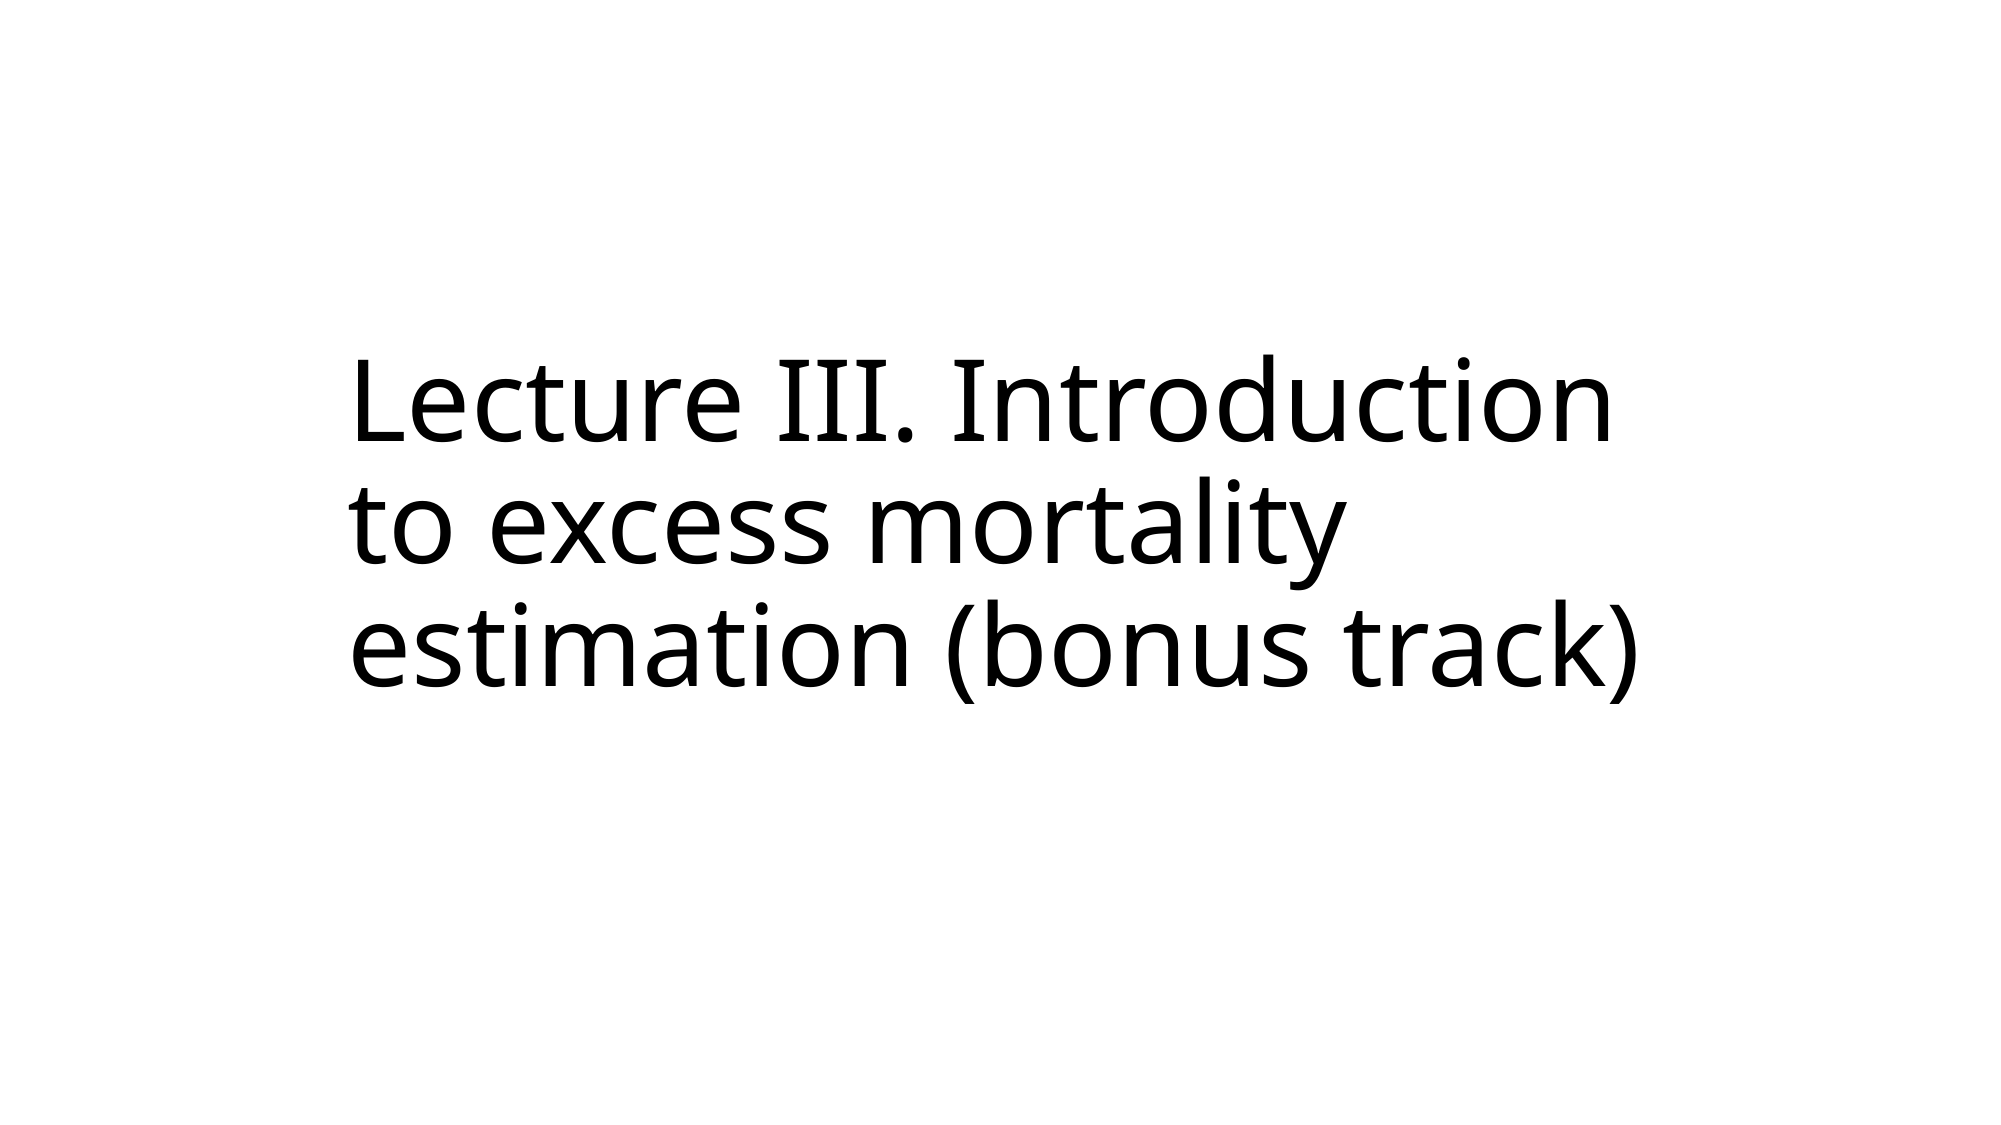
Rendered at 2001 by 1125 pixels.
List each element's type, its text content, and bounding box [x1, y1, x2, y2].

title Lecture III. Introduction to excess mortality estimation (bonus track) [332, 314, 1668, 740]
